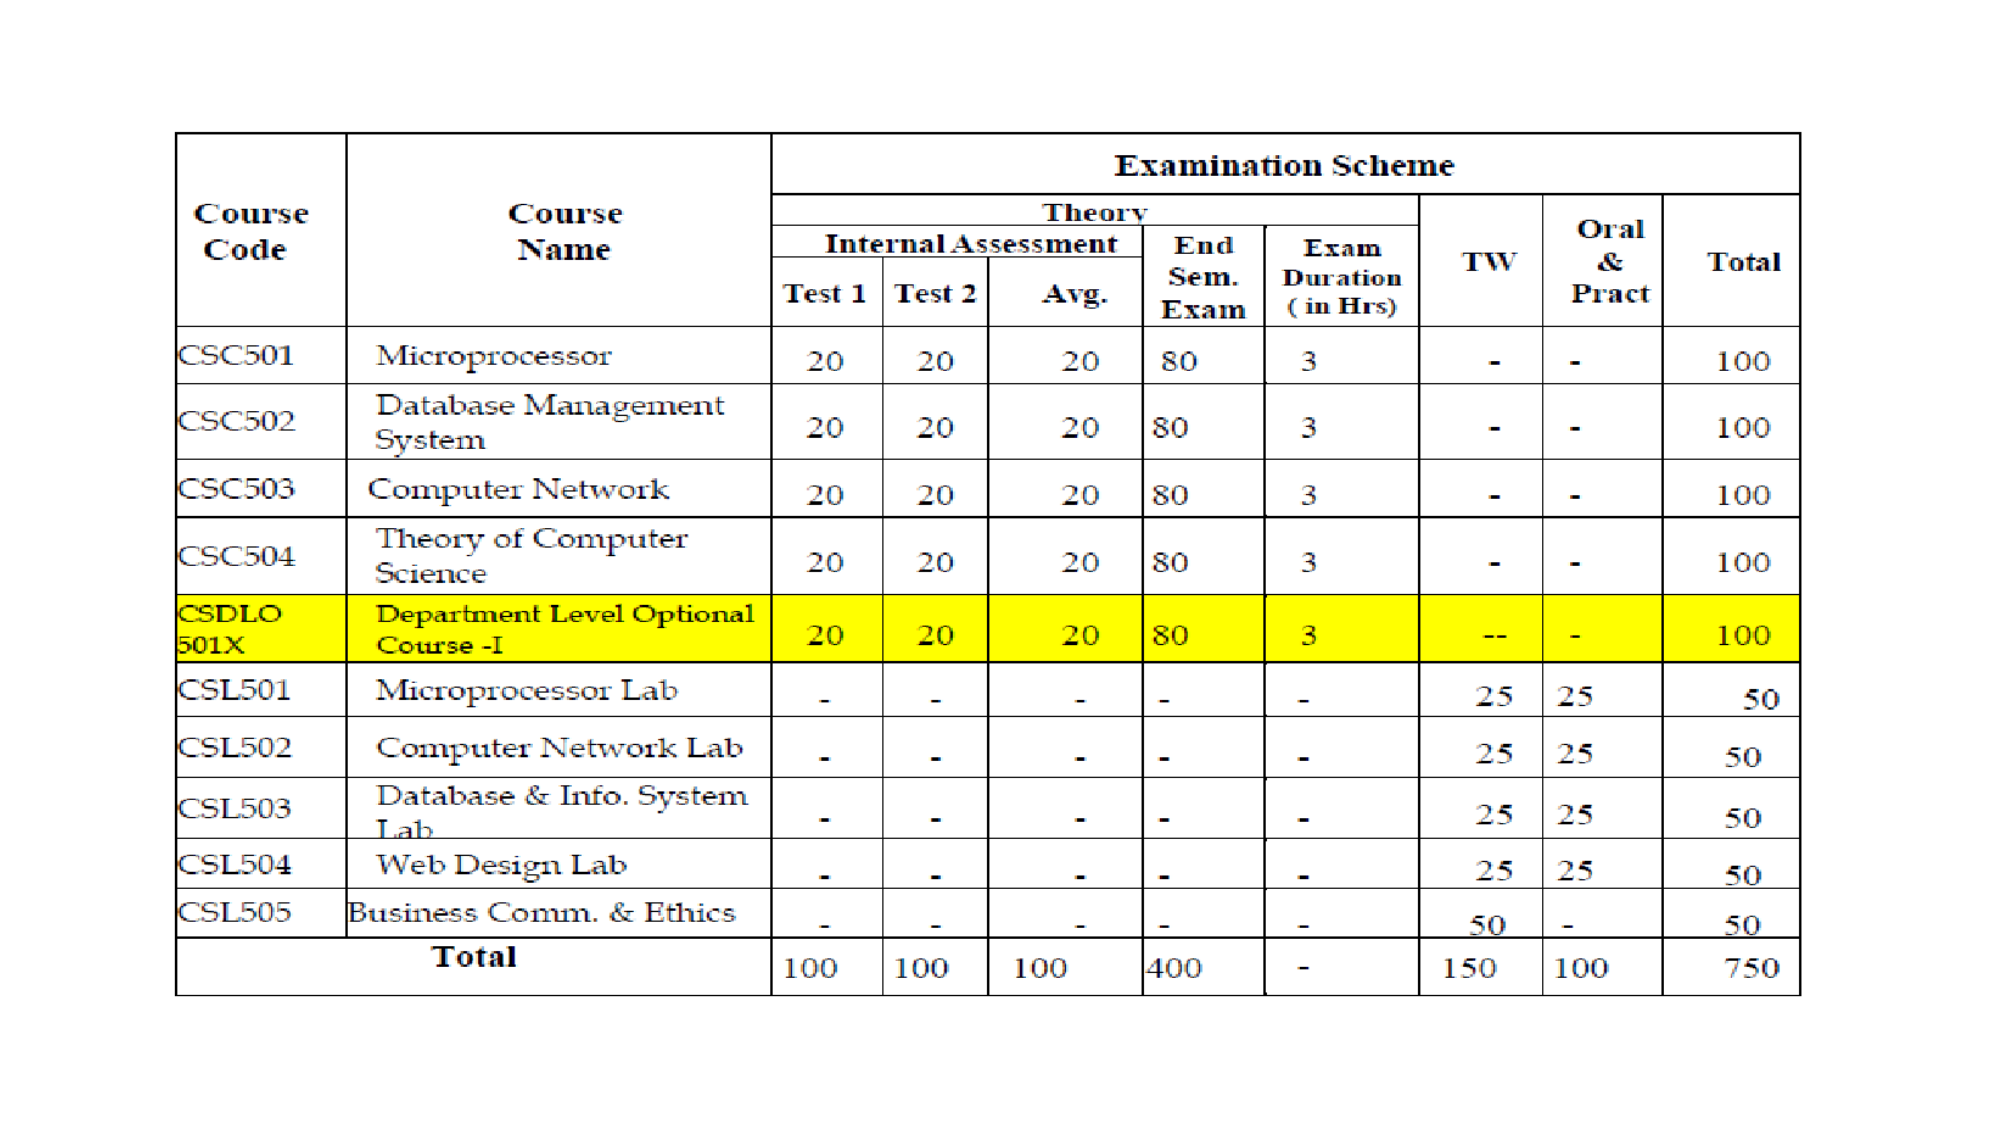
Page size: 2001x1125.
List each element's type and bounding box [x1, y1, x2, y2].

picture [147, 126, 1832, 1006]
